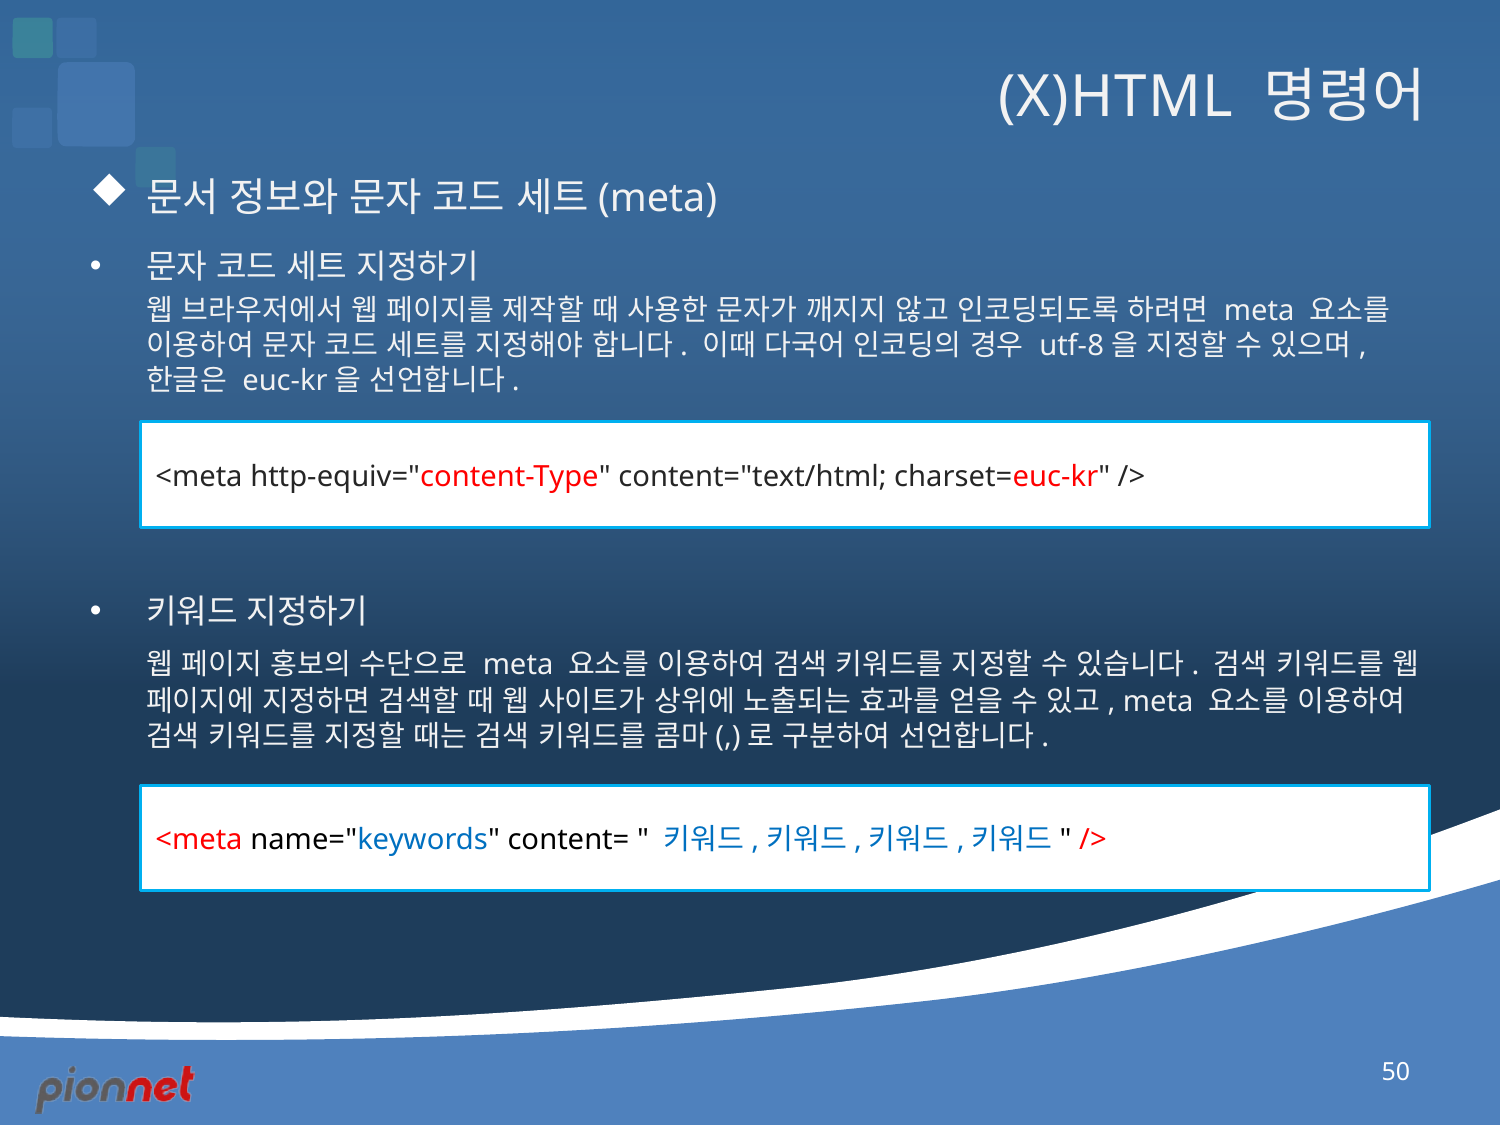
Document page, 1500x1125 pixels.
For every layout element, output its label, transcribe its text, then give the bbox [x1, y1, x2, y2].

text_box <meta http-equiv="content-Type" content="text/html; charset=euc-kr" /> [139, 420, 1431, 529]
title (X)HTML 명령어 [75, 45, 1442, 141]
picture [35, 1066, 195, 1114]
text_box <meta name="keywords" content= " 키워드,키워드,키워드,키워드" /> [139, 784, 1431, 892]
list 문서 정보와 문자 코드 세트(meta) 문자 코드 세트 지정하기 웹 브라우저에서 웹 페이지를 제작할 때 사용한 문자가 깨지지 않고 인코딩되도록 하려면 meta 요소를 이용하여 문자 코드 세트를 지정해야 합니다. 이때 다국어 인코딩의 경우 utf-8을 지정할 수 있으며, 한글은 euc-kr을 선언합니다. 키워드 지정하기 웹 페이지 홍보의 수단으로 meta 요소를 이용하여 검색 키워드를 지정할 수 있습니다. 검색 키워드를 웹 페이지에 지정하면 검색할 때 웹 사이트가 상위에 노출되는 효과를 얻을 수 있고, meta 요소를 이용하여 검색 키워드를 지정할 때는 검색 키워드를 콤마(,)로 구분하여 선언합니다. [73, 139, 1443, 1009]
slide_number 50 [1074, 1042, 1425, 1103]
